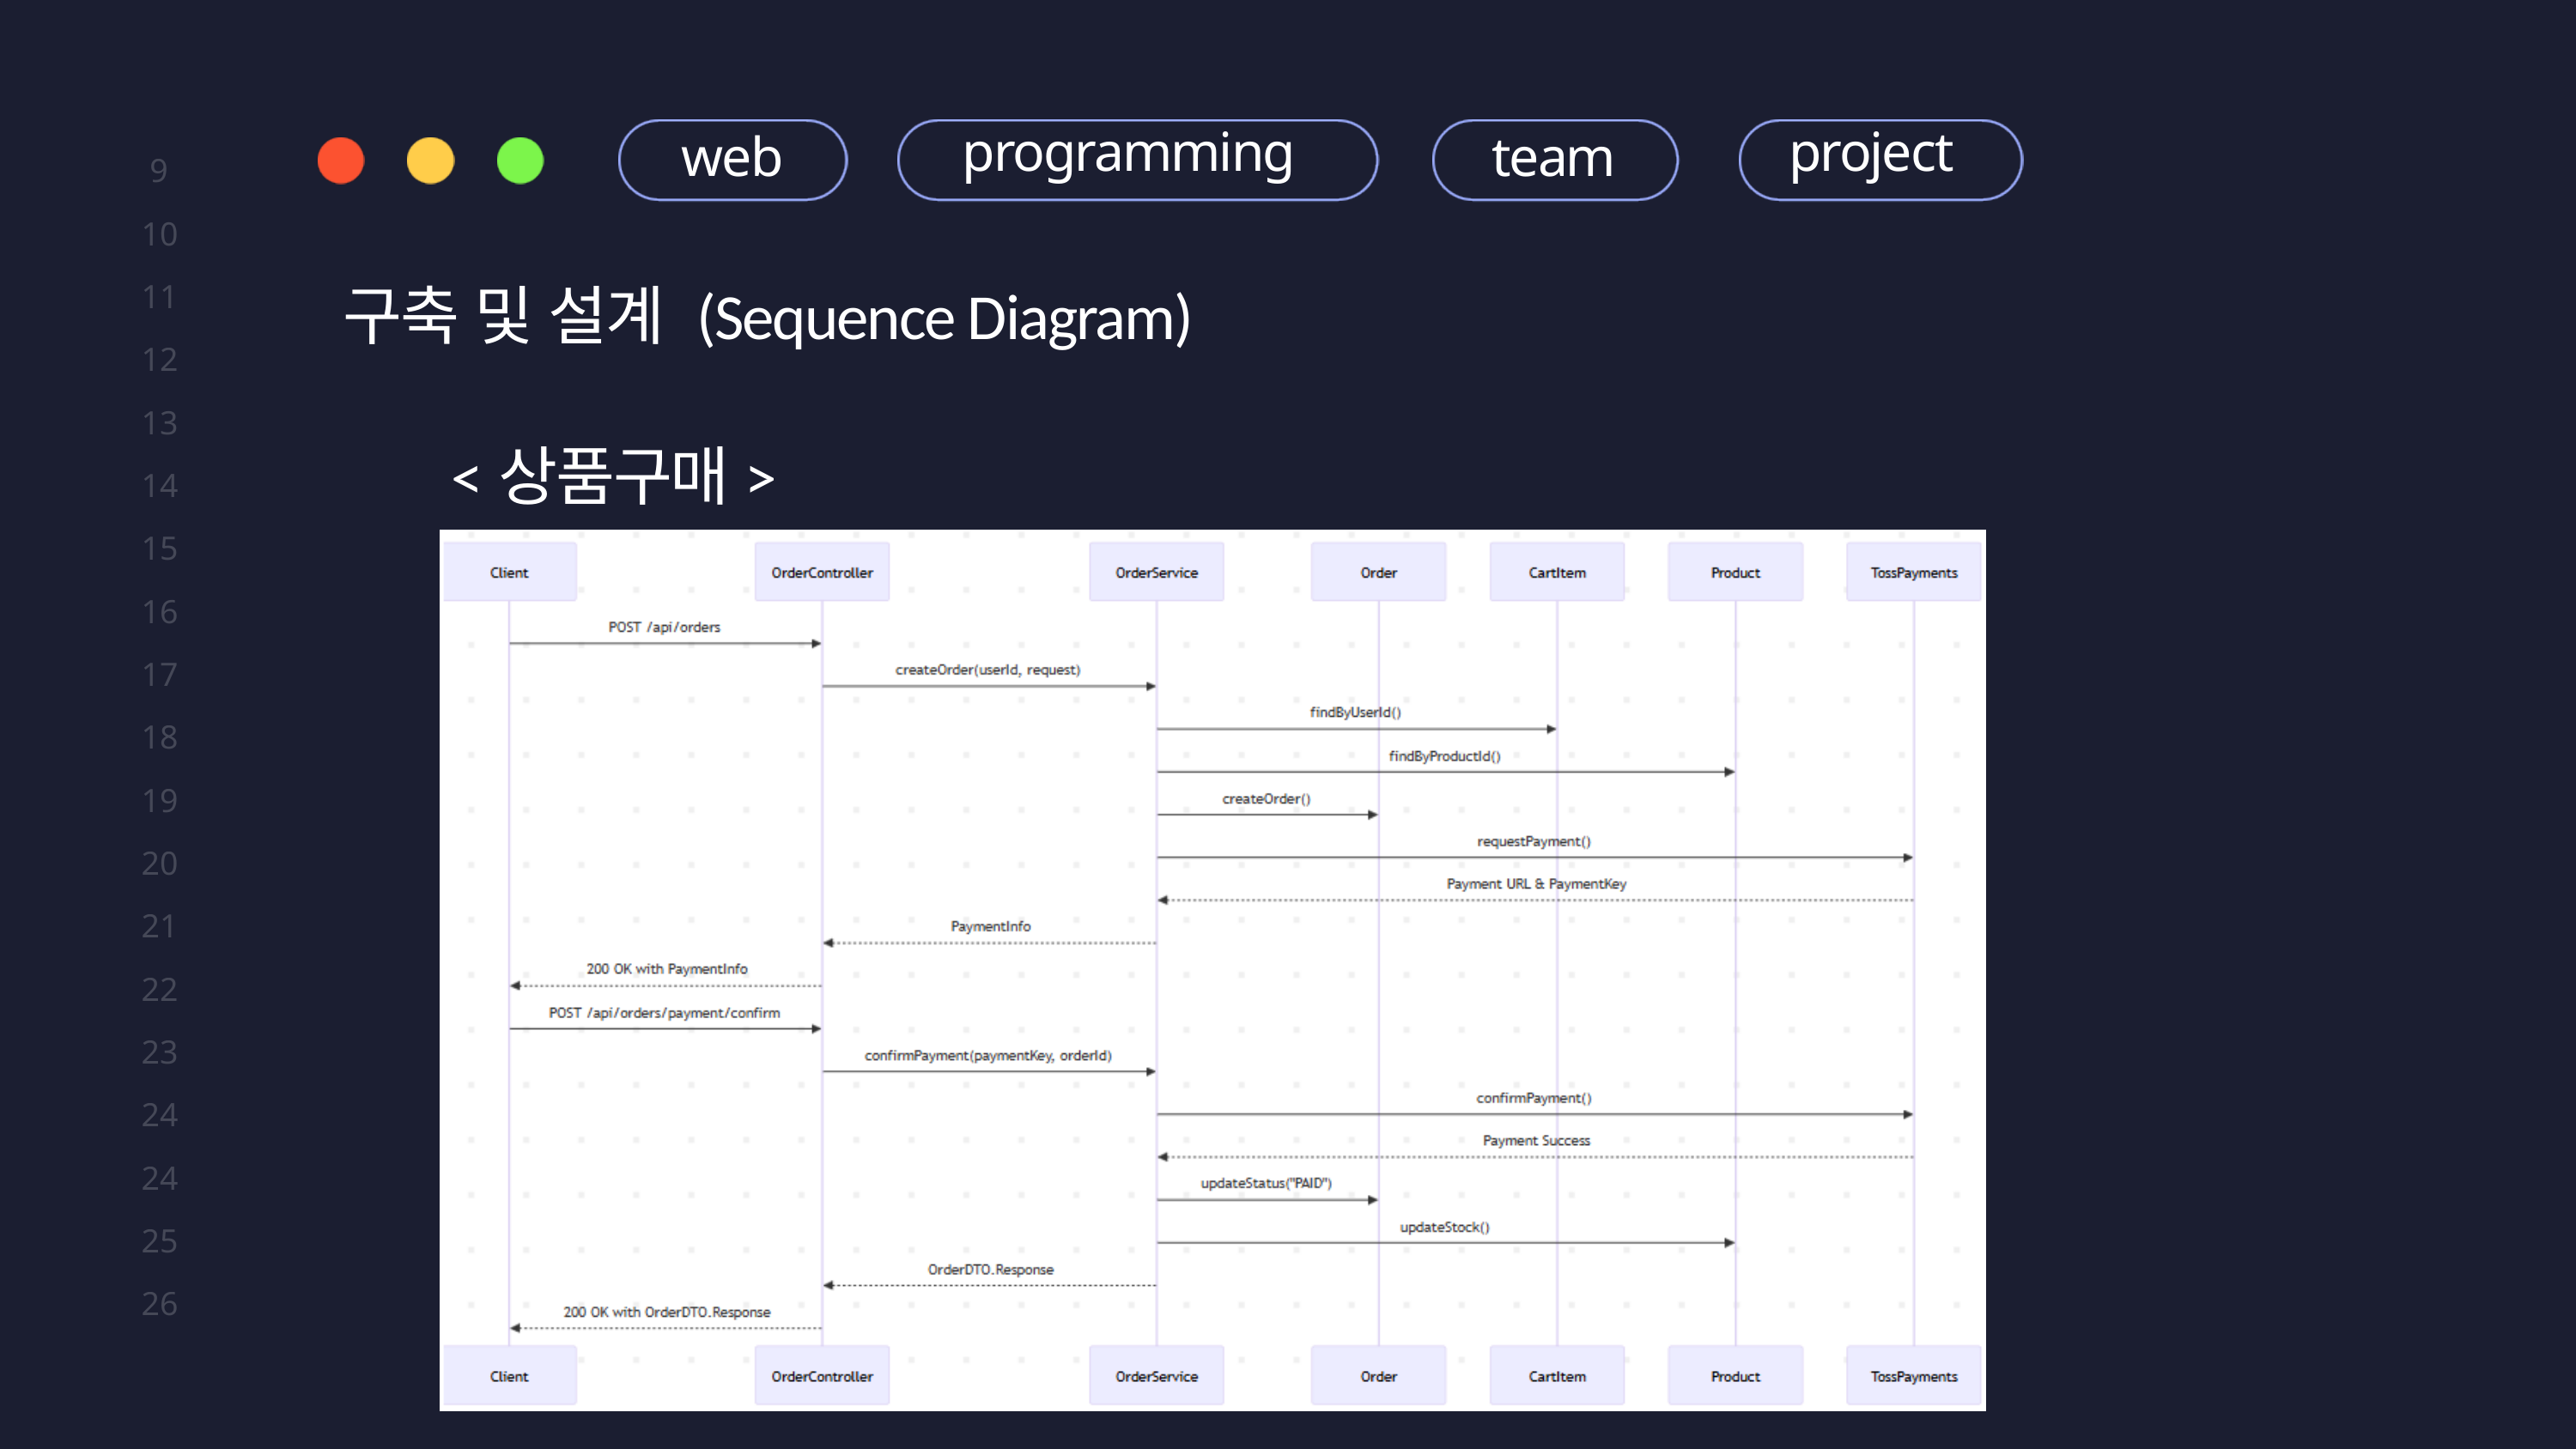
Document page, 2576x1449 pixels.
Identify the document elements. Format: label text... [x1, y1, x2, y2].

picture [1432, 119, 1680, 203]
picture [1738, 119, 2024, 203]
picture [618, 119, 848, 203]
text_box <상품구매> [450, 397, 837, 488]
text_box 구축 및 설계 (Sequence Diagram) [343, 236, 1342, 328]
text_box 9 10 11 12 13 14 15 16 17 18 19 20 21 22 23 24 24 25 26 [141, 130, 333, 1319]
text_box programming [962, 114, 1349, 118]
text_box project [1789, 114, 2002, 118]
picture [897, 119, 1380, 203]
picture [496, 137, 544, 185]
picture [407, 137, 455, 185]
picture [440, 530, 1986, 1411]
picture [318, 137, 366, 185]
